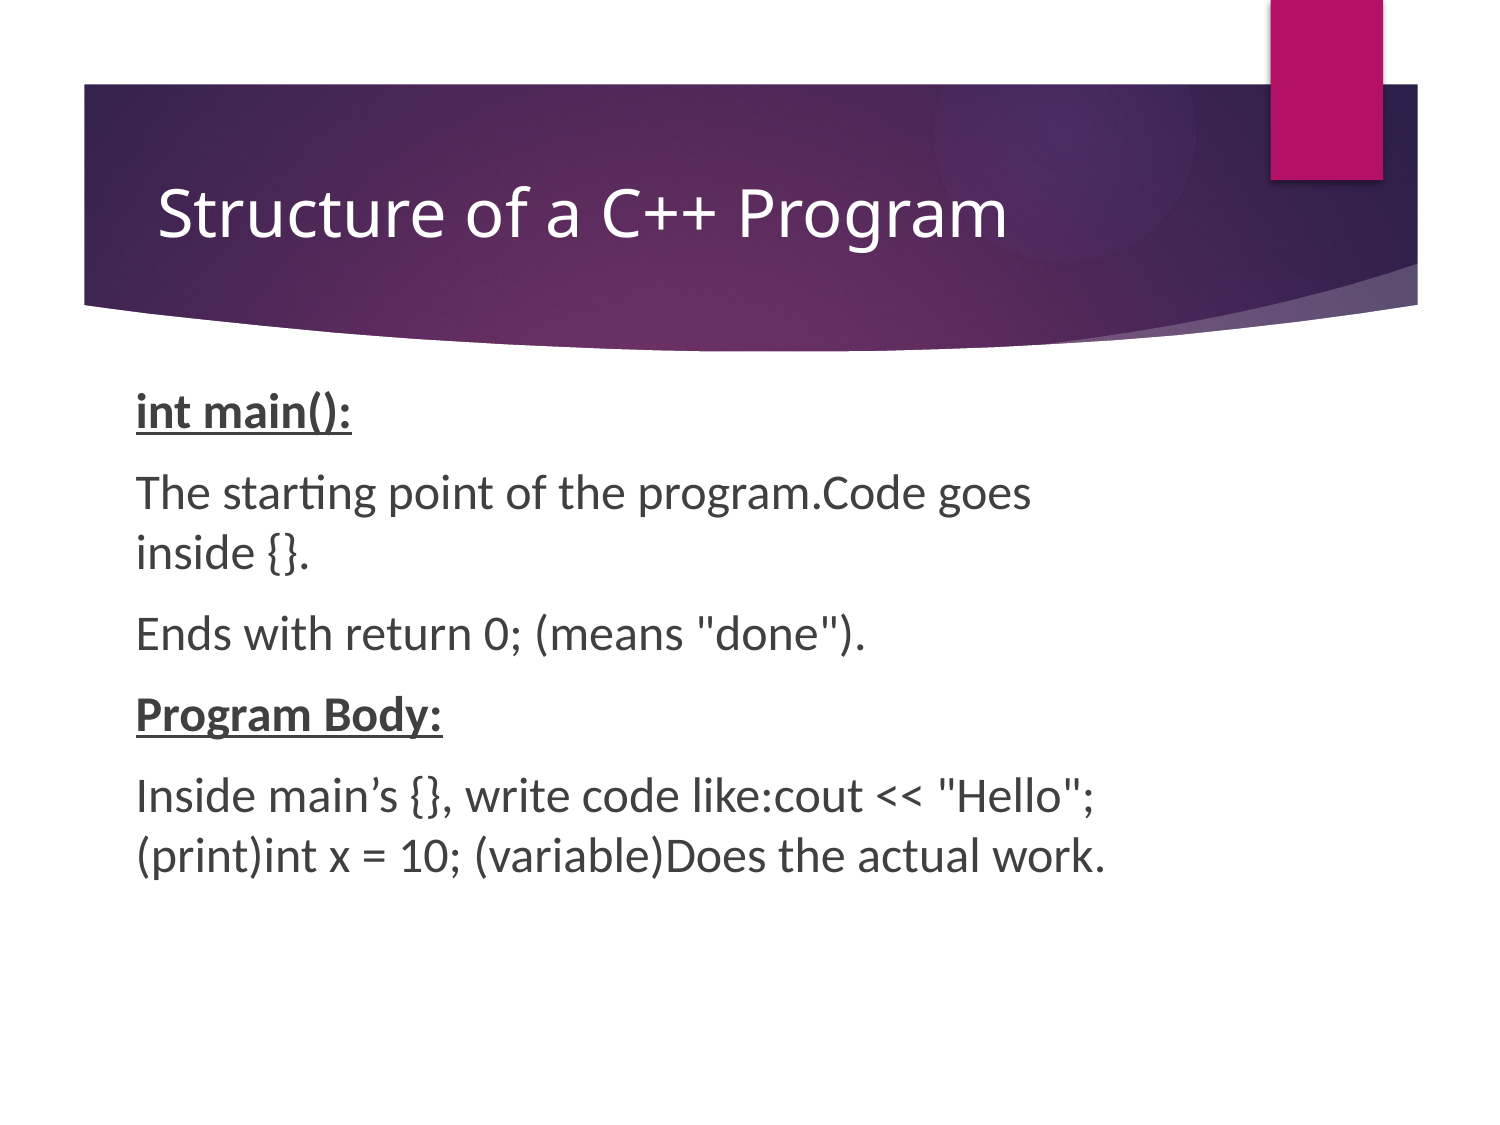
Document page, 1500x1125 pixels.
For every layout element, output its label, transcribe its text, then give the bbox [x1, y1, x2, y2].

list int main(): The starting point of the program.Code goes inside {}. Ends with return 0; (means "done"). Program Body: Inside main’s {}, write code like:cout << "Hello"; (print)int x = 10; (variable)Does the actual work. [120, 305, 1162, 1125]
title Structure of a C++ Program [142, 152, 1183, 269]
